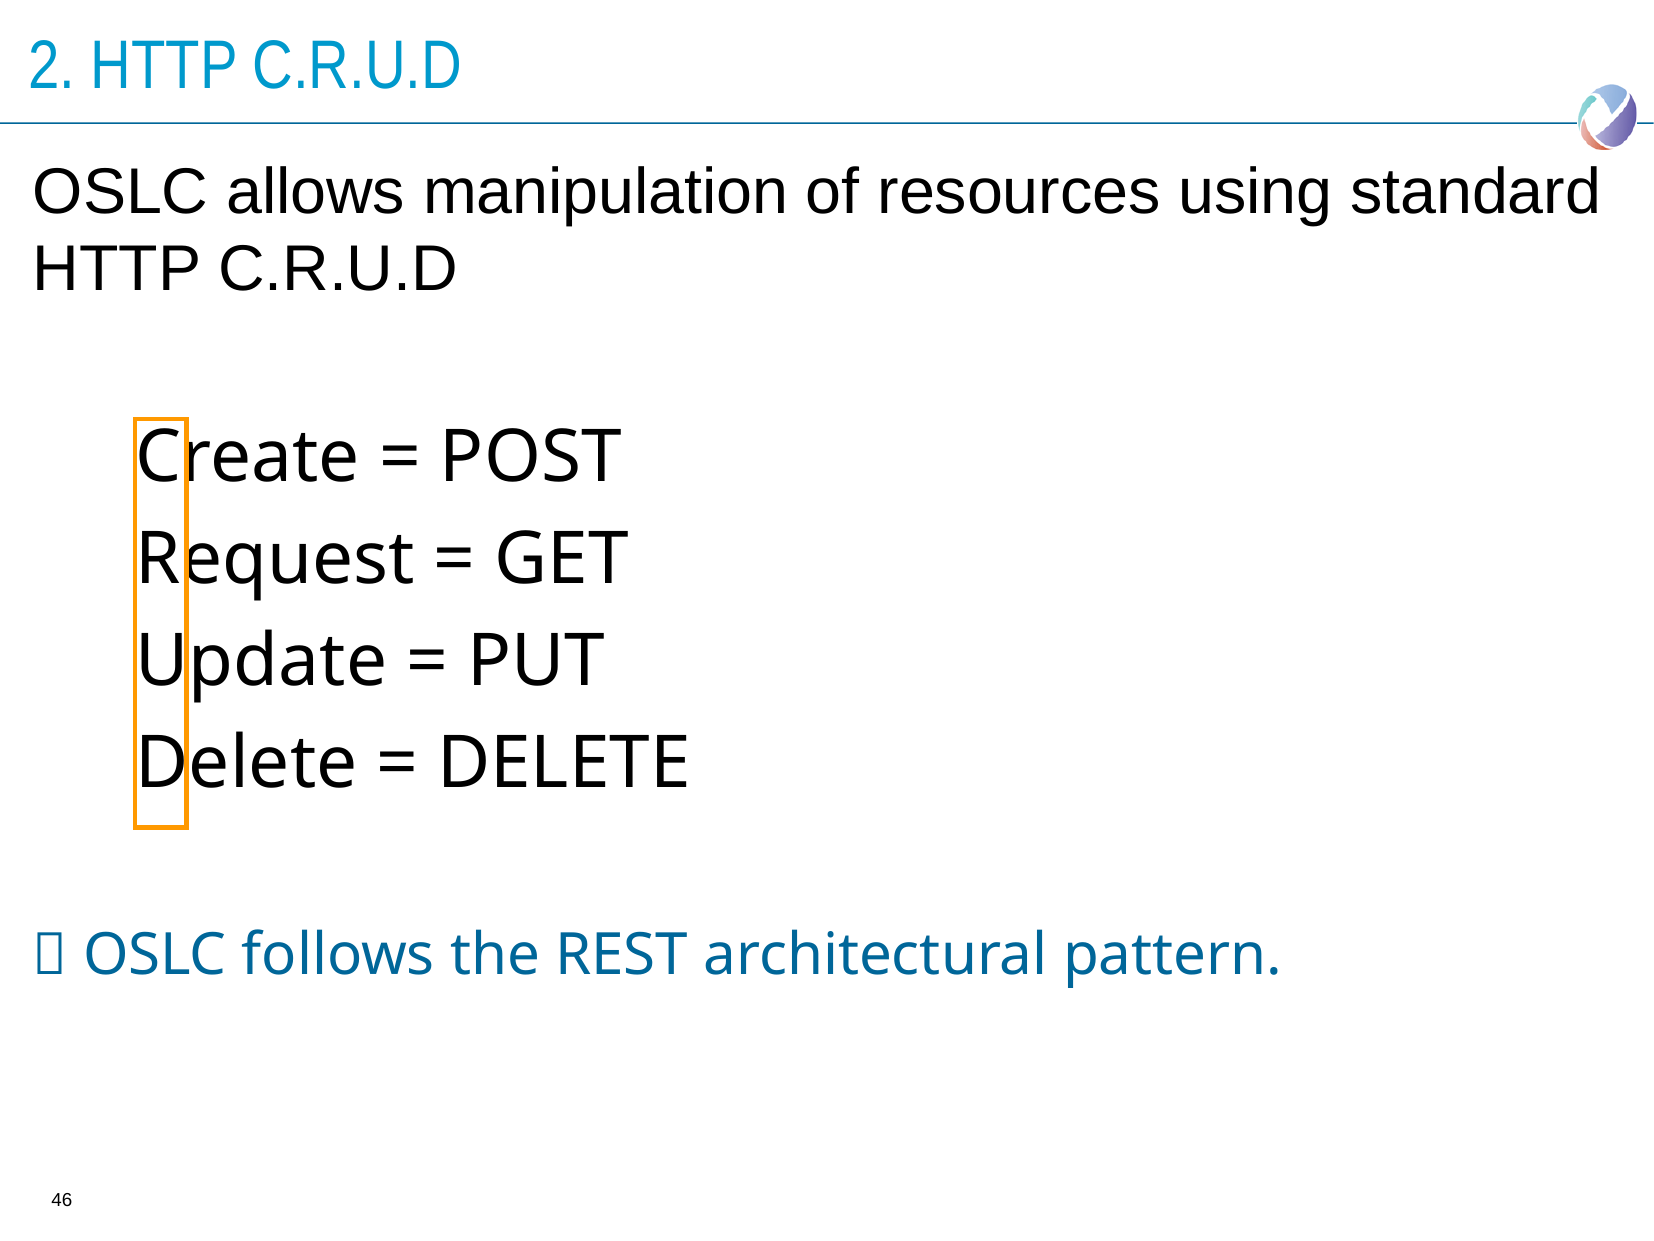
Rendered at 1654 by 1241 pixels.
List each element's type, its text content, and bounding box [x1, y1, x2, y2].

list OSLC allows manipulation of resources using standard HTTP C.R.U.D Create = POST Request = GET Update = PUT Delete = DELETE  OSLC follows the REST architectural pattern. [16, 140, 1637, 1157]
title 2. HTTP C.R.U.D [11, 13, 1640, 110]
text_box [134, 418, 187, 828]
picture [1577, 110, 1637, 140]
